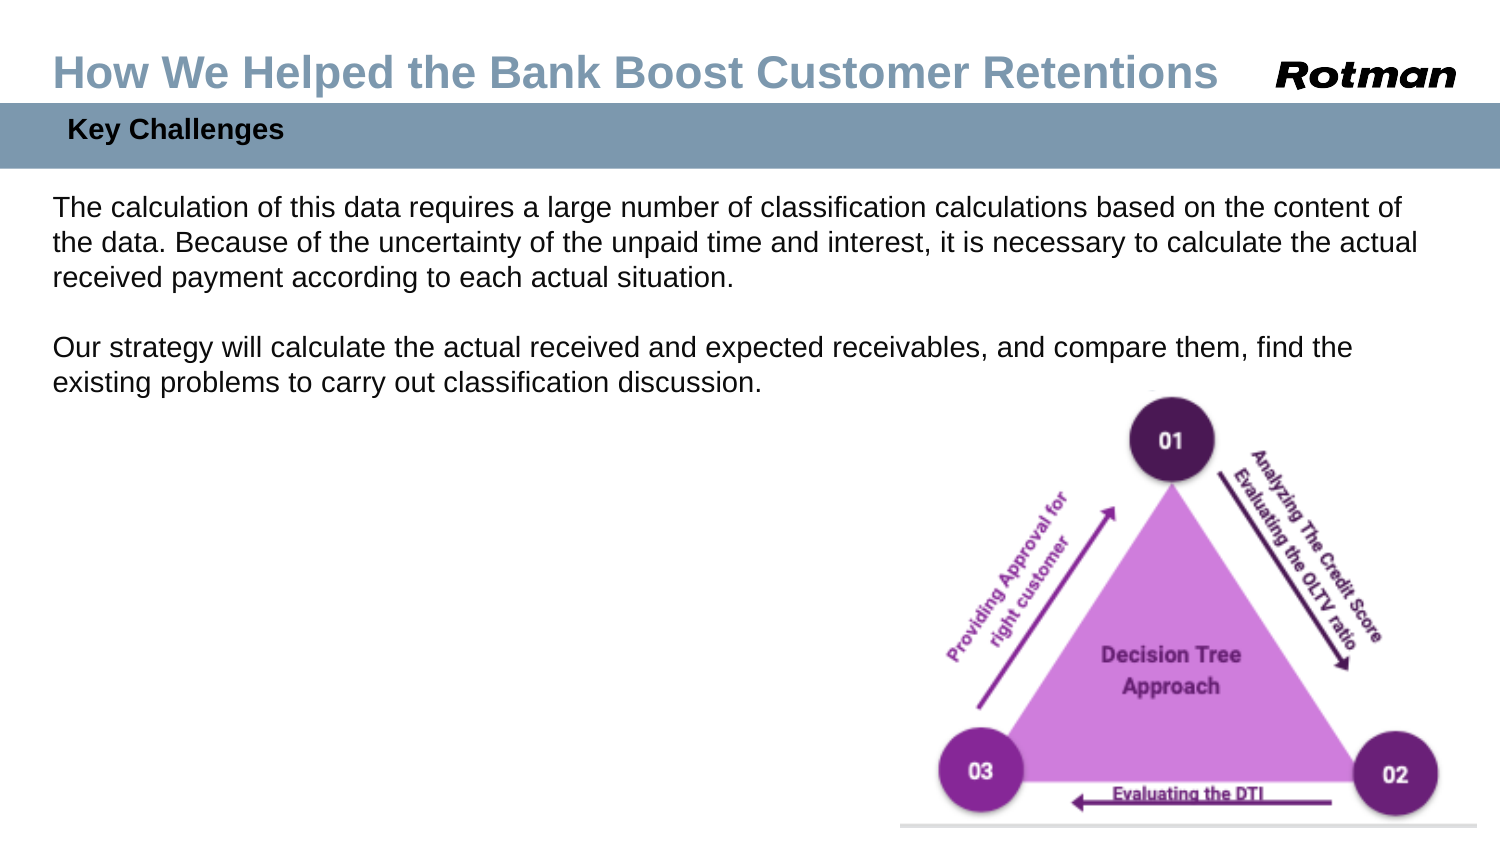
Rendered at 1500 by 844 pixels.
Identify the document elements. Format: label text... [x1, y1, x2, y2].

text_box Key Challenges [52, 103, 856, 153]
title How We Helped the Bank Boost Customer Retentions [41, 33, 1417, 104]
picture [1417, 51, 1466, 103]
picture [899, 389, 1478, 829]
list The calculation of this data requires a large number of classification calculations based on the content of the data. Because of the uncertainty of the unpaid time and interest, it is necessary to calculate the actual received payment according to each actual situation. Our strategy will calculate the actual received and expected receivables, and compare them, find the existing problems to carry out classification discussion. [41, 182, 1459, 768]
